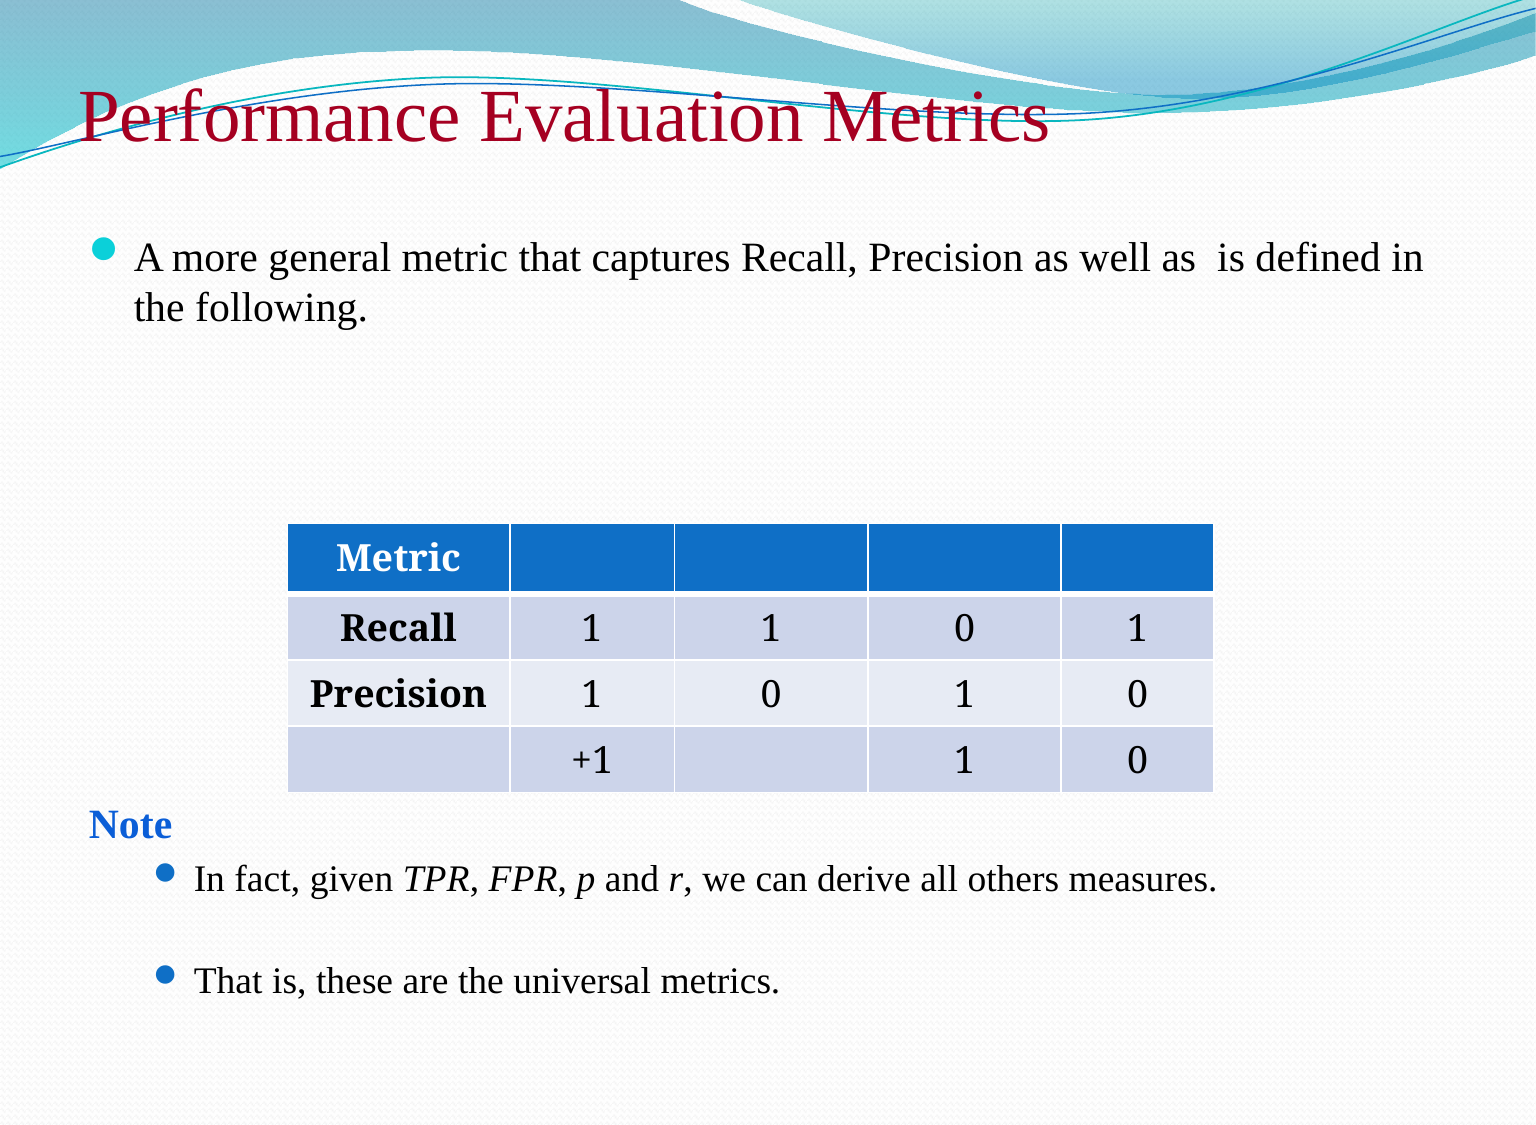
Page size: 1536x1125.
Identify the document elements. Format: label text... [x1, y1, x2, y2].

title Performance Evaluation Metrics [78, 60, 1461, 157]
